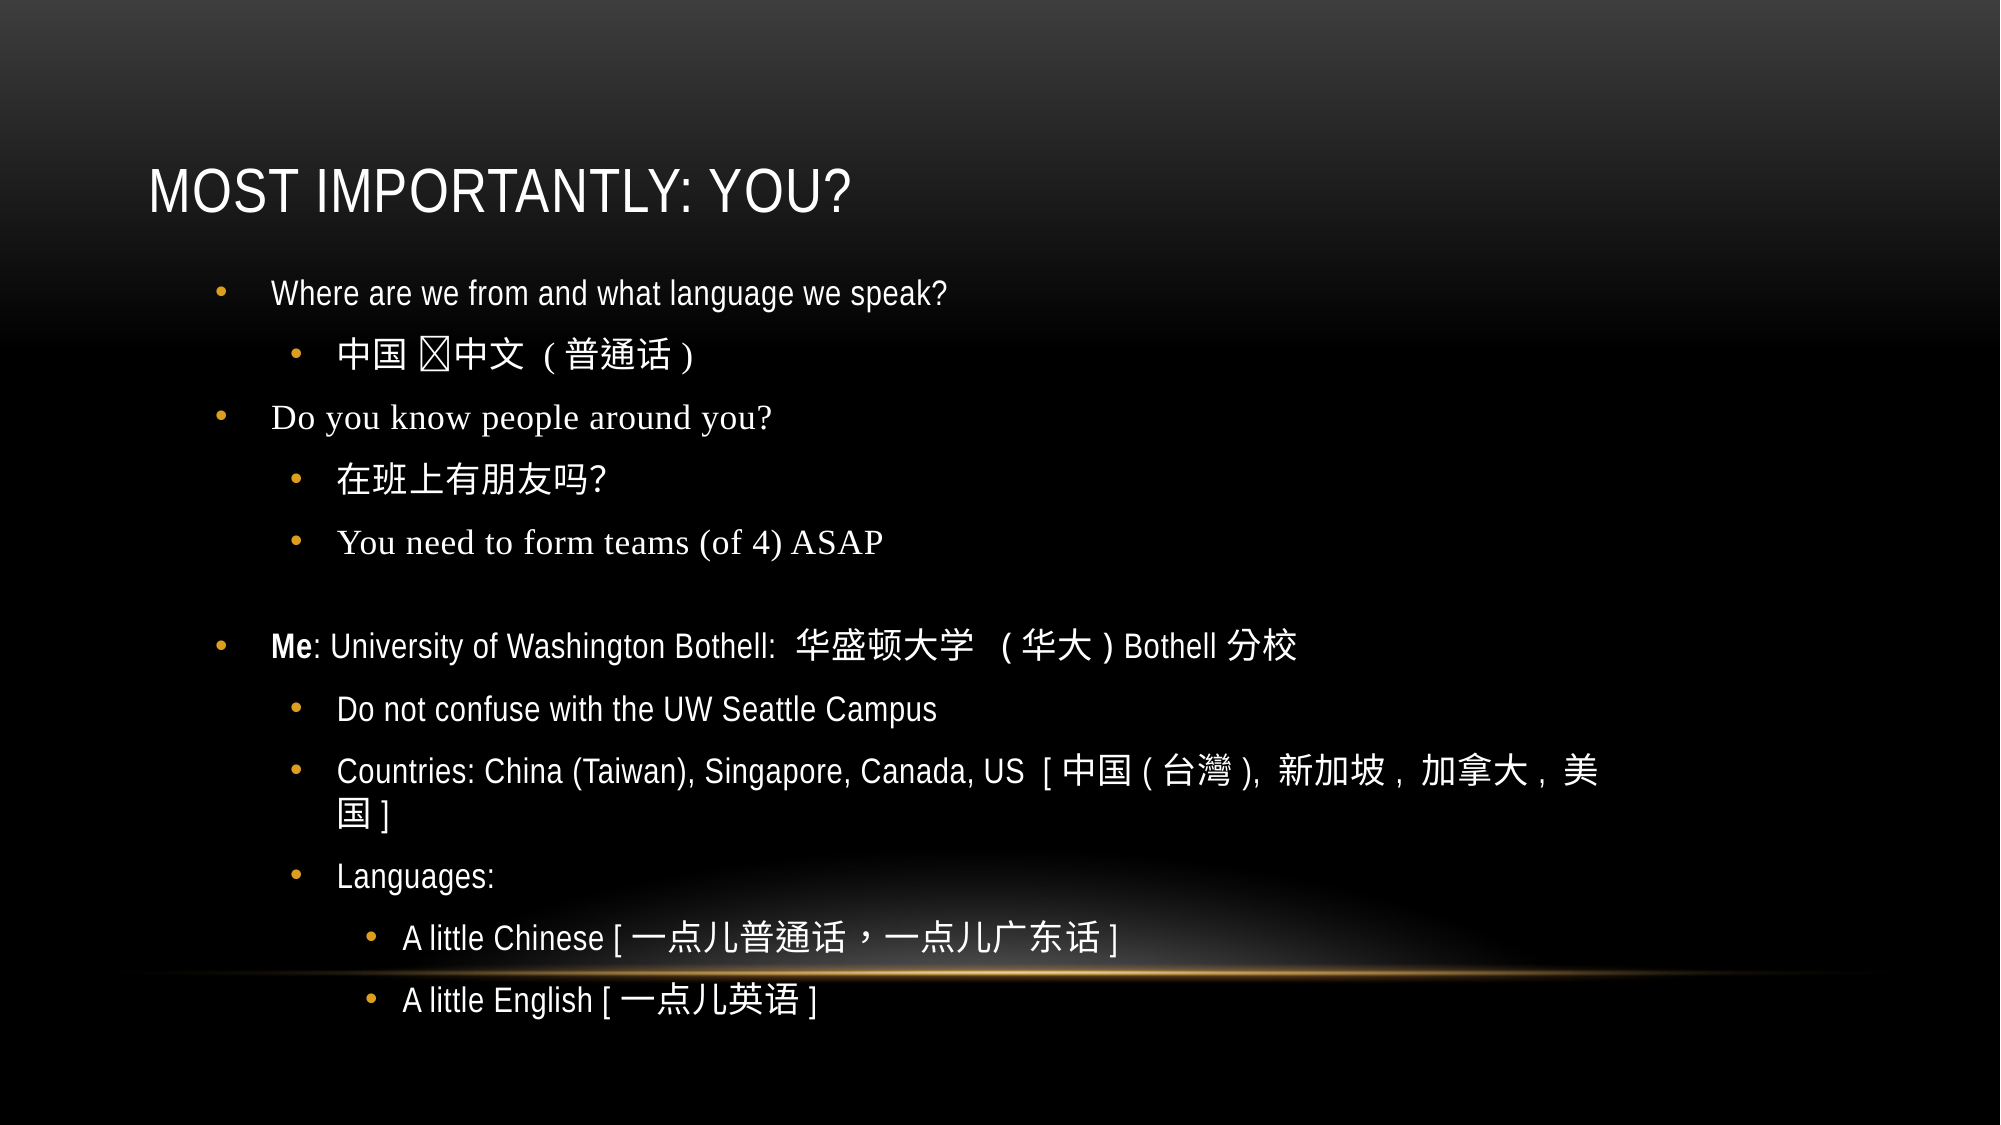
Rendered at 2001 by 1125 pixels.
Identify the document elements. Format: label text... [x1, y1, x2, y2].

title Most Importantly: You? [133, 45, 1867, 233]
picture [0, 0, 2000, 1125]
list Where are we from and what language we speak? 中国 中文 (普通话) Do you know people around you? 在班上有朋友吗？ You need to form teams (of 4) ASAP Me: University of Washington Bothell: 华盛顿大学 (华大) Bothell分校 Do not confuse with the UW Seattle Campus Countries: China (Taiwan), Singapore, Canada, US [中国(台灣), 新加坡, 加拿大, 美国] Languages: A little Chinese [一点儿普通话，一点儿广东话] A little English [一点儿英语] [200, 262, 1650, 1063]
